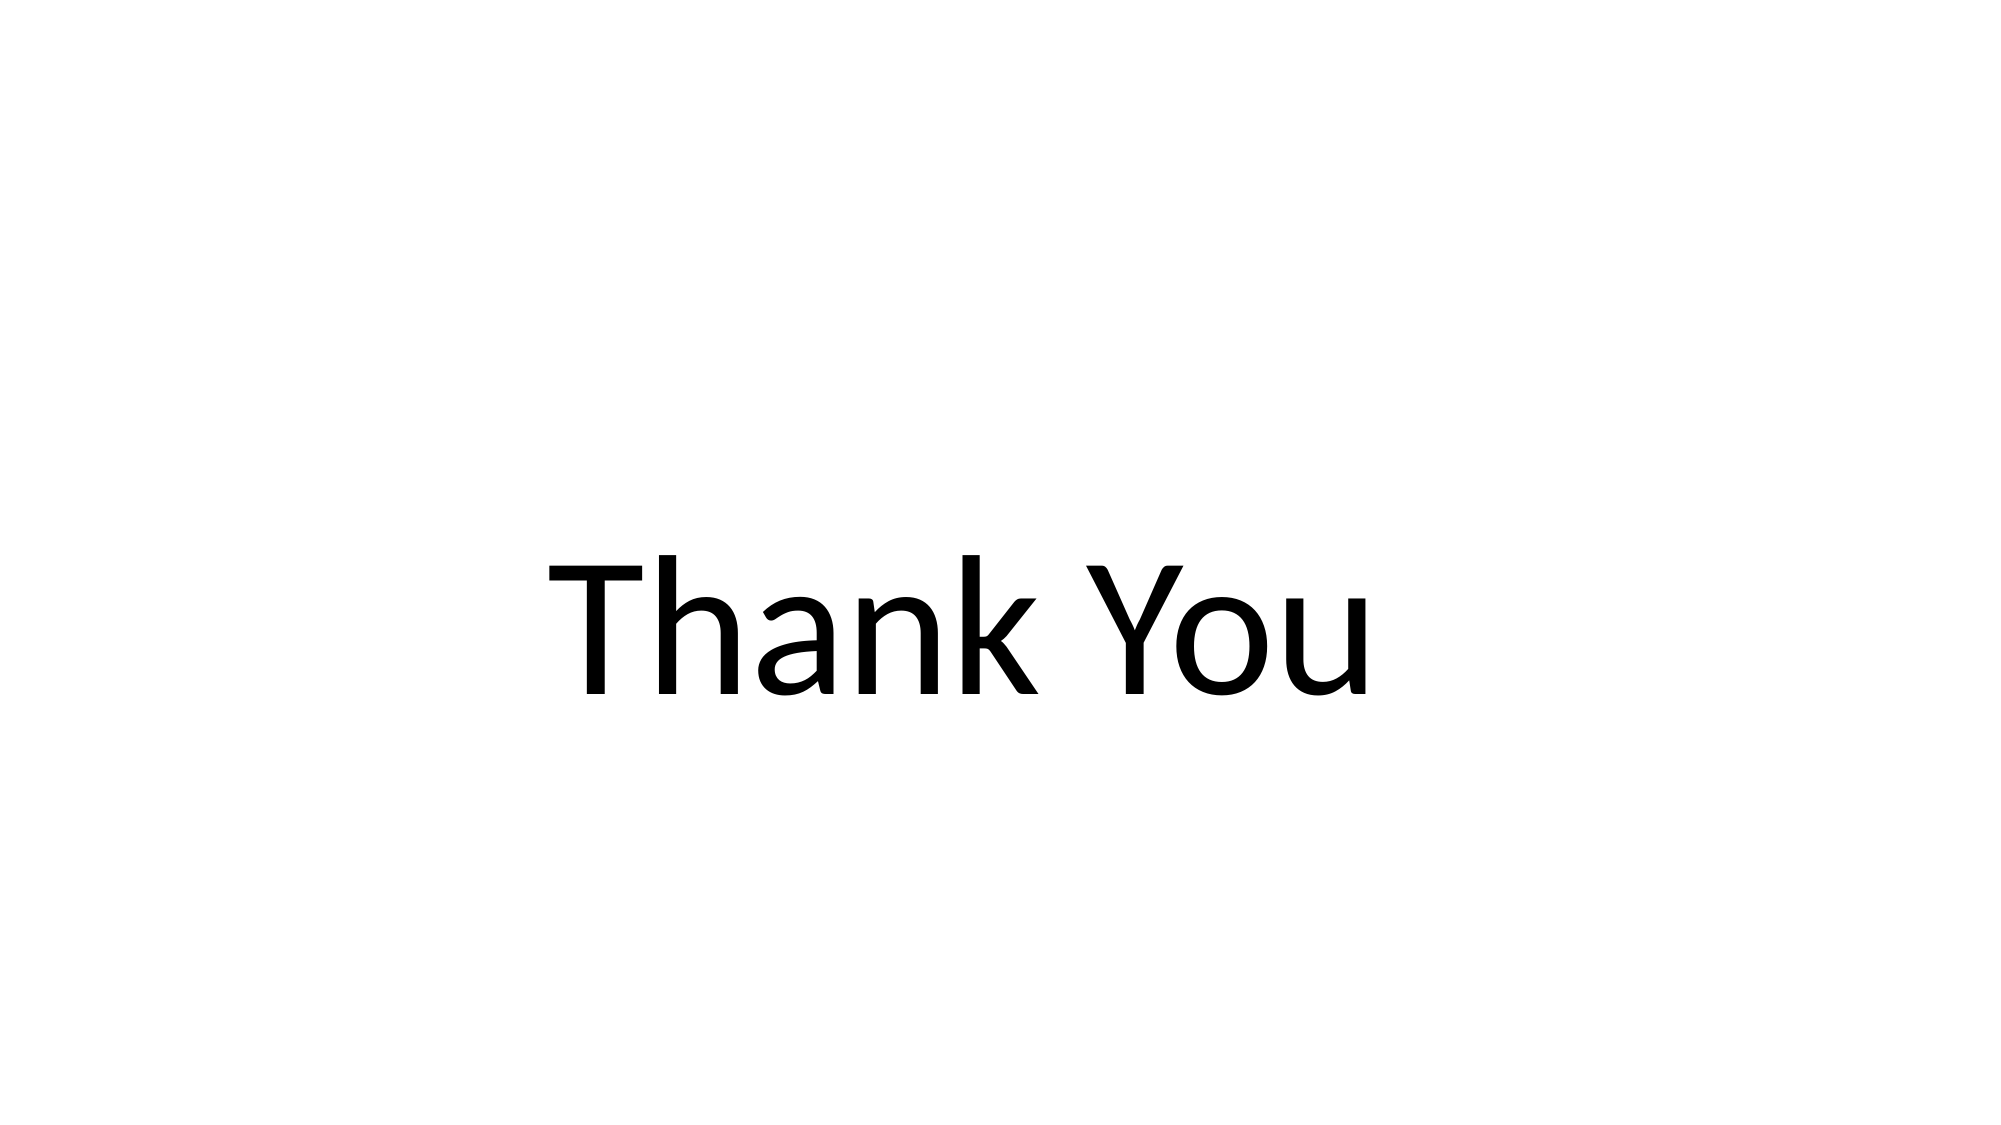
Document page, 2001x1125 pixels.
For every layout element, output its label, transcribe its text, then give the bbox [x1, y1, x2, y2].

text_box Thank You [345, 486, 1583, 742]
